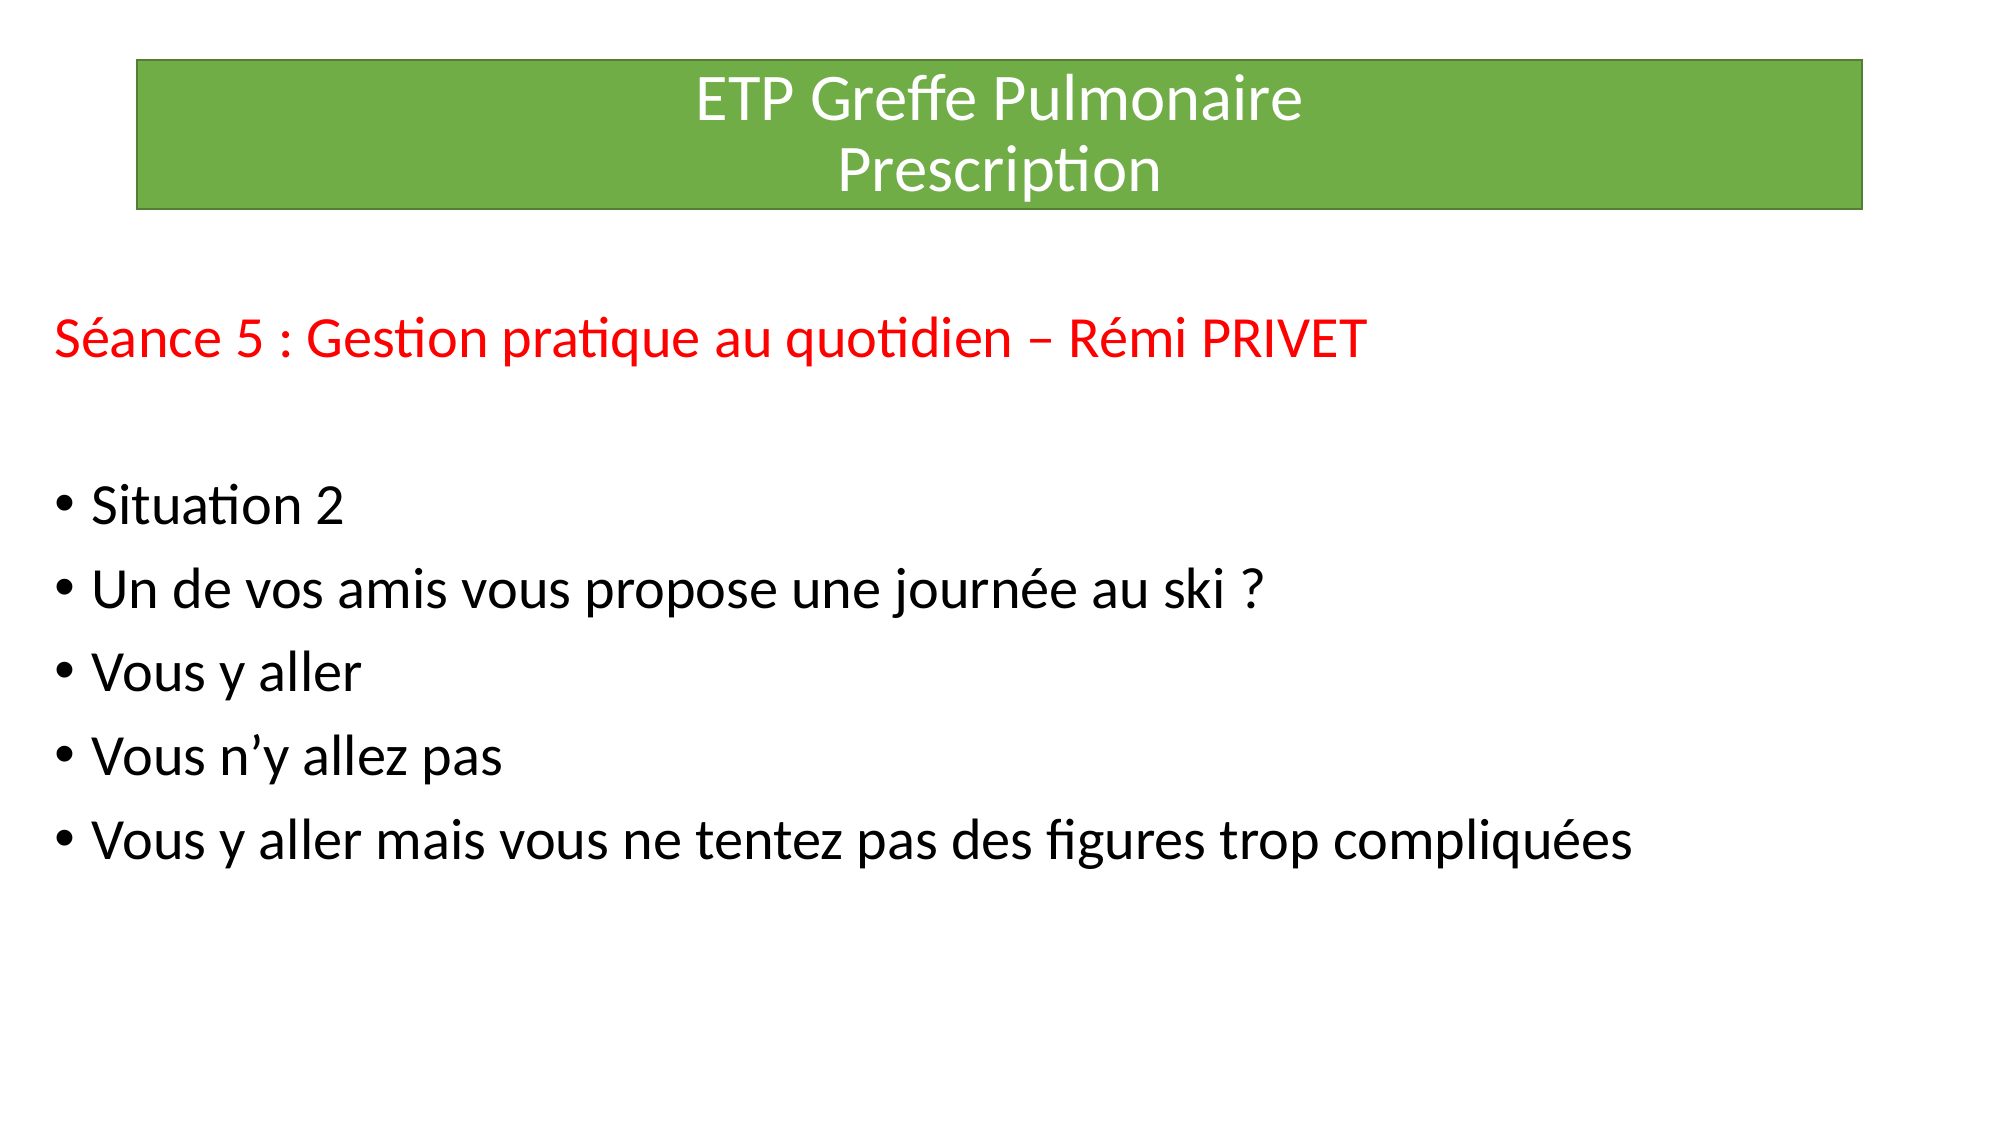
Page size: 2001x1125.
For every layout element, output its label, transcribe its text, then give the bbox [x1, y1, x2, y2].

list Séance 5 : Gestion pratique au quotidien – Rémi PRIVET Situation 2 Un de vos amis vous propose une journée au ski ? Vous y aller Vous n’y allez pas Vous y aller mais vous ne tentez pas des figures trop compliquées [39, 299, 1863, 1014]
text_box ETP Greffe Pulmonaire Prescription [136, 59, 1863, 210]
